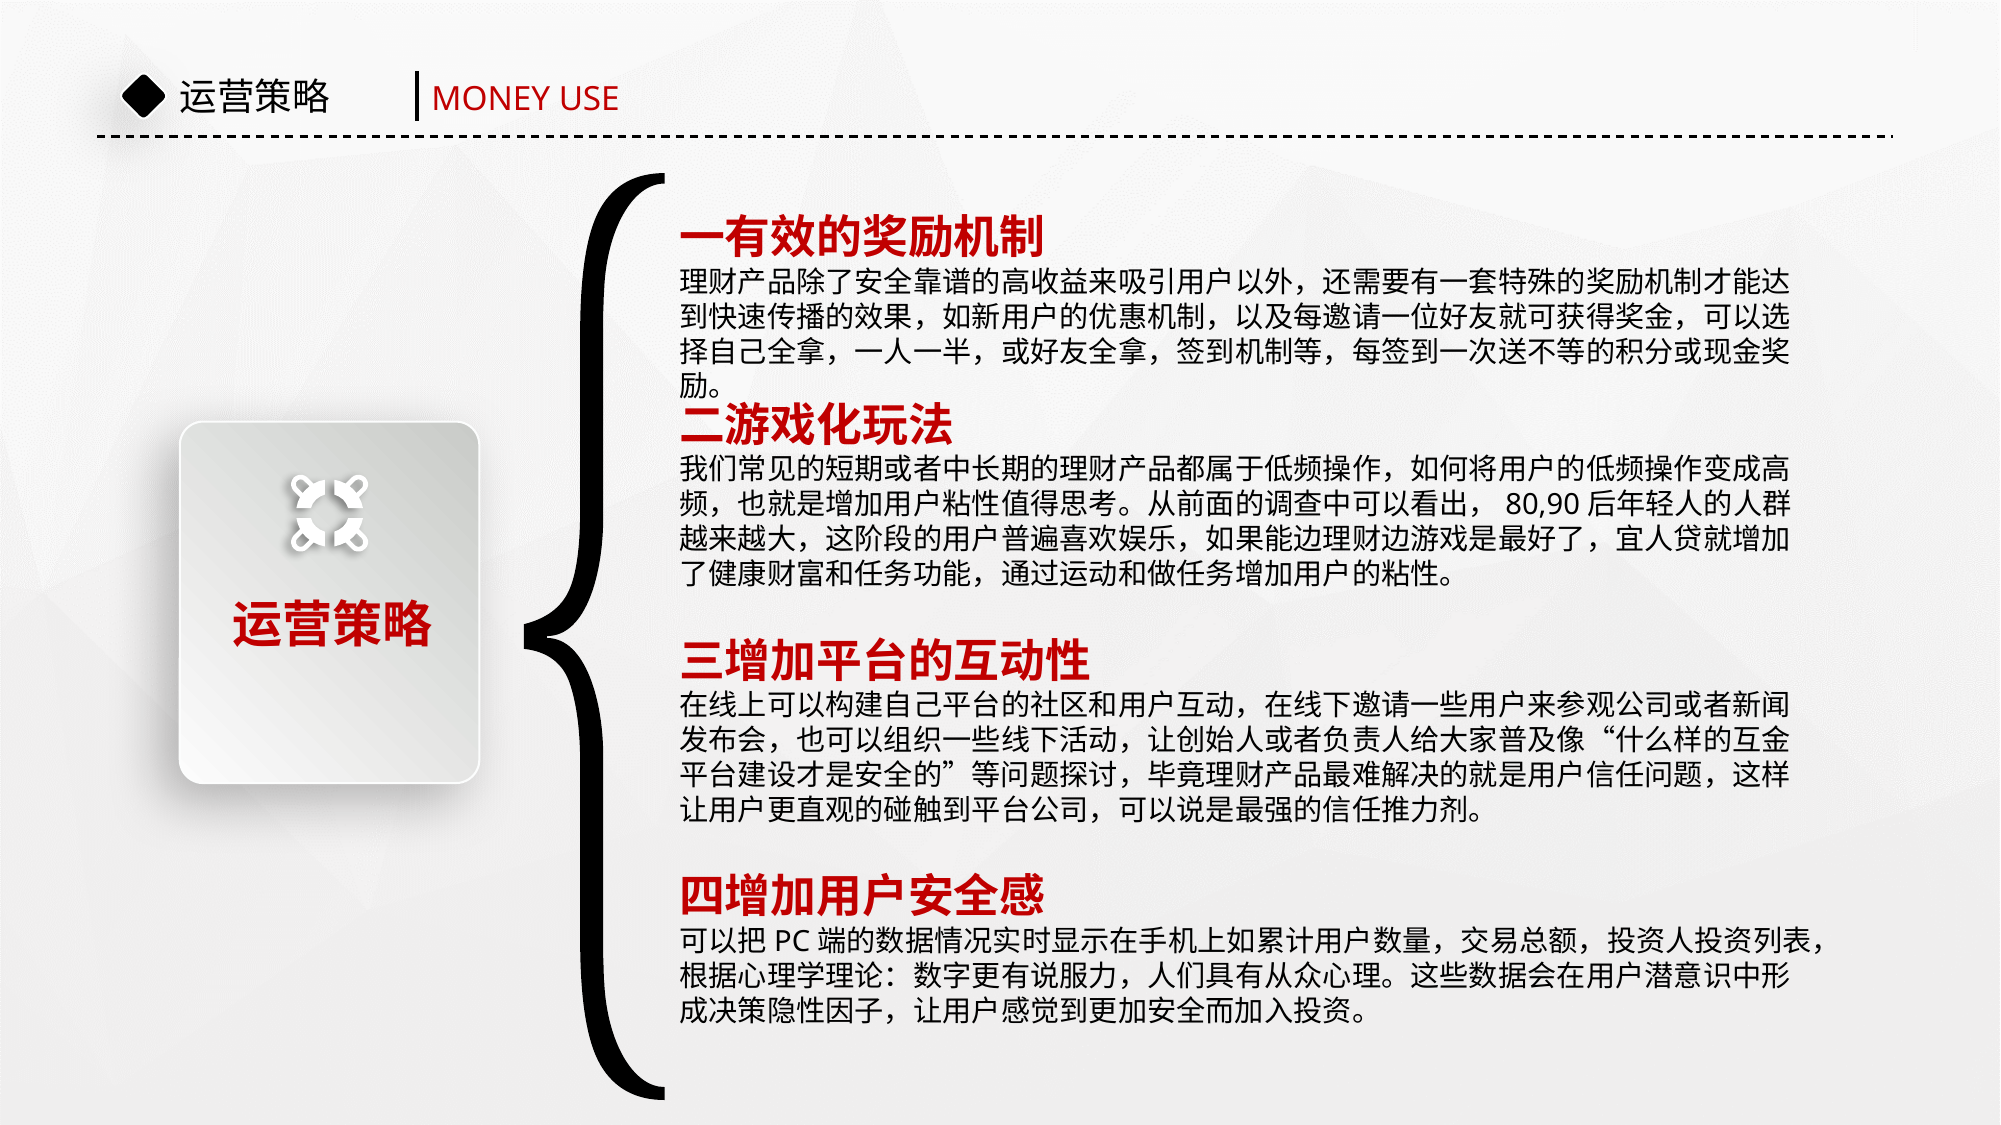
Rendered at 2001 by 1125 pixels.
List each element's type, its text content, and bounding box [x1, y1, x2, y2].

text_box 运营策略 [179, 73, 510, 119]
text_box 三增加平台的互动性 在线上可以构建自己平台的社区和用户互动，在线下邀请一些用户来参观公司或者新闻发布会，也可以组织一些线下活动，让创始人或者负责人给大家普及像“什么样的互金平台建设才是安全的”等问题探讨，毕竟理财产品最难解决的就是用户信任问题，这样让用户更直观的碰触到平台公司，可以说是最强的信任推力剂。 [664, 596, 1834, 832]
text_box 四增加用户安全感 可以把PC端的数据情况实时显示在手机上如累计用户数量，交易总额，投资人投资列表， 根据心理学理论：数字更有说服力，人们具有从众心理。这些数据会在用户潜意识中形成决策隐性因子，让用户感觉到更加安全而加入投资。 [664, 832, 1834, 1035]
text_box MONEY USE [431, 77, 1054, 118]
text_box 一有效的奖励机制 理财产品除了安全靠谱的高收益来吸引用户以外，还需要有一套特殊的奖励机制才能达到快速传播的效果，如新用户的优惠机制，以及每邀请一位好友就可获得奖金，可以选择自己全拿，一人一半，或好友全拿，签到机制等，每签到一次送不等的积分或现金奖励。 [664, 173, 1834, 360]
text_box [523, 173, 665, 1101]
text_box 二游戏化玩法 我们常见的短期或者中长期的理财产品都属于低频操作，如何将用户的低频操作变成高频，也就是增加用户粘性值得思考。从前面的调查中可以看出，80,90后年轻人的人群越来越大，这阶段的用户普遍喜欢娱乐，如果能边理财边游戏是最好了，宜人贷就增加了健康财富和任务功能，通过运动和做任务增加用户的粘性。 [664, 360, 1834, 596]
picture [0, 0, 2000, 1125]
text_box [179, 421, 480, 784]
